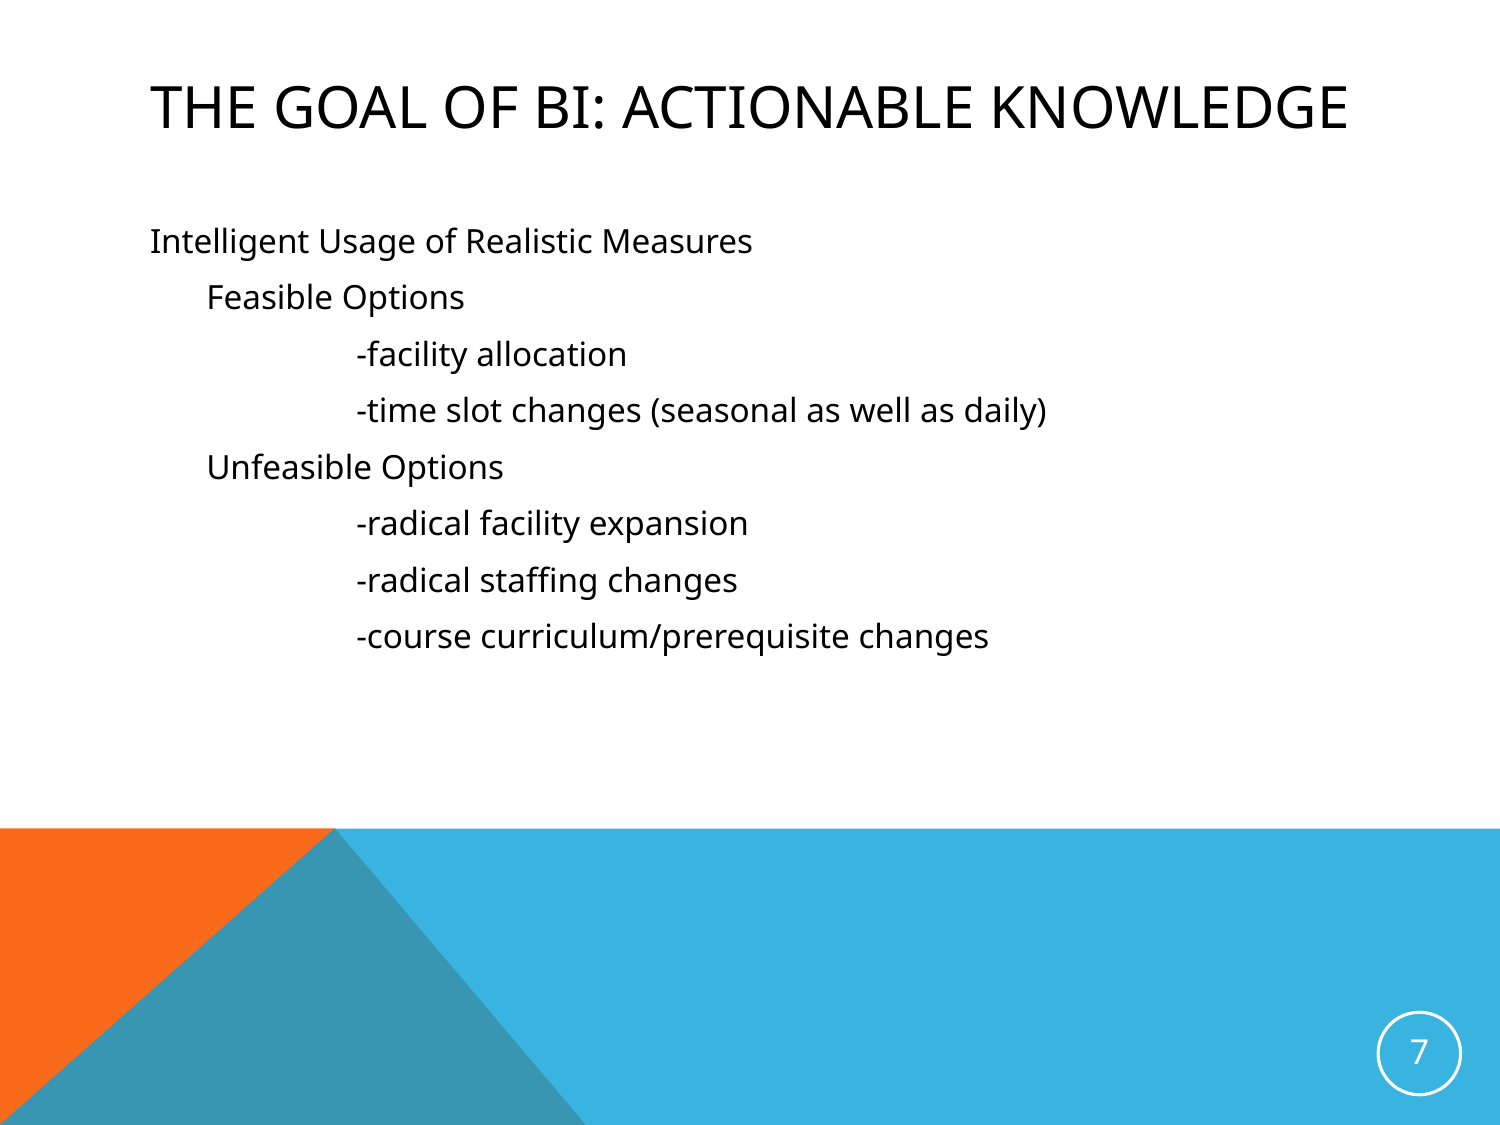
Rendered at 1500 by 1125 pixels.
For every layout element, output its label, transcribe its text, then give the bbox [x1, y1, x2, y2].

list Intelligent Usage of Realistic Measures Feasible Options -facility allocation -time slot changes (seasonal as well as daily) Unfeasible Options -radical facility expansion -radical staffing changes -course curriculum/prerequisite changes [135, 212, 1369, 768]
title The GOAL OF BI: ACTIONABLE KNOWLEDGE [135, 60, 1369, 150]
slide_number 7 [1376, 1010, 1463, 1097]
